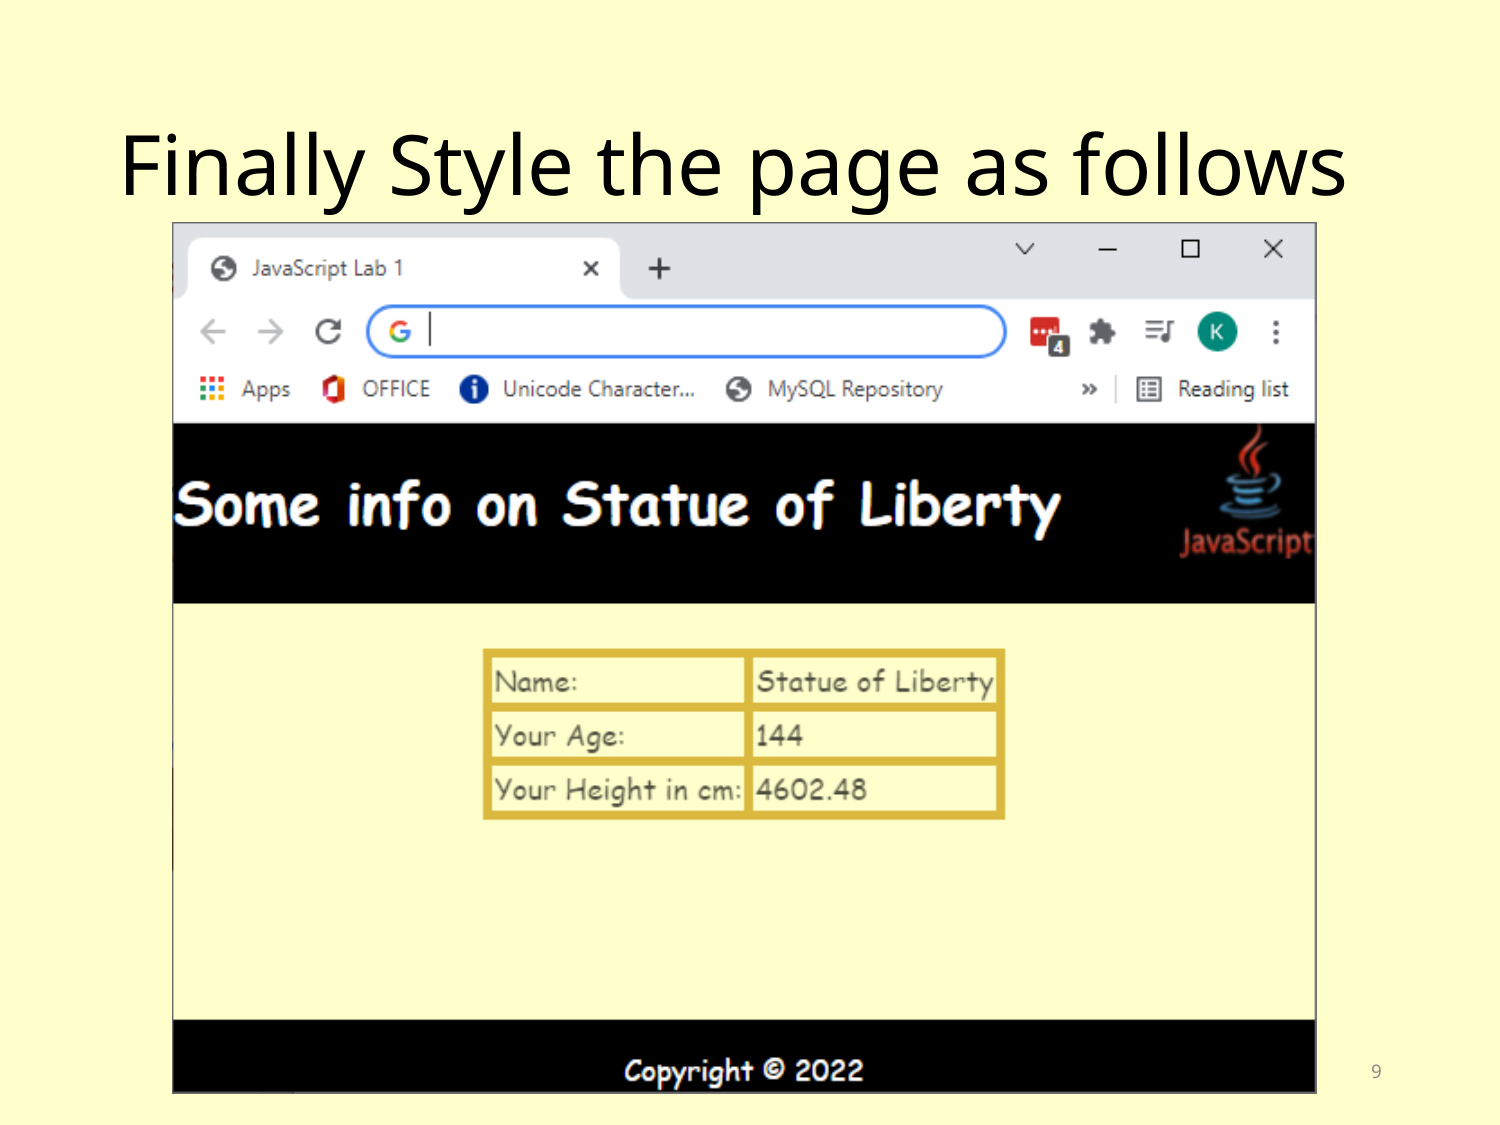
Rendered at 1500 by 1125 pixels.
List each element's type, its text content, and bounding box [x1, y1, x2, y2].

picture [172, 222, 1317, 1095]
title Finally Style the page as follows [103, 59, 1397, 278]
slide_number 9 [1059, 1042, 1397, 1103]
